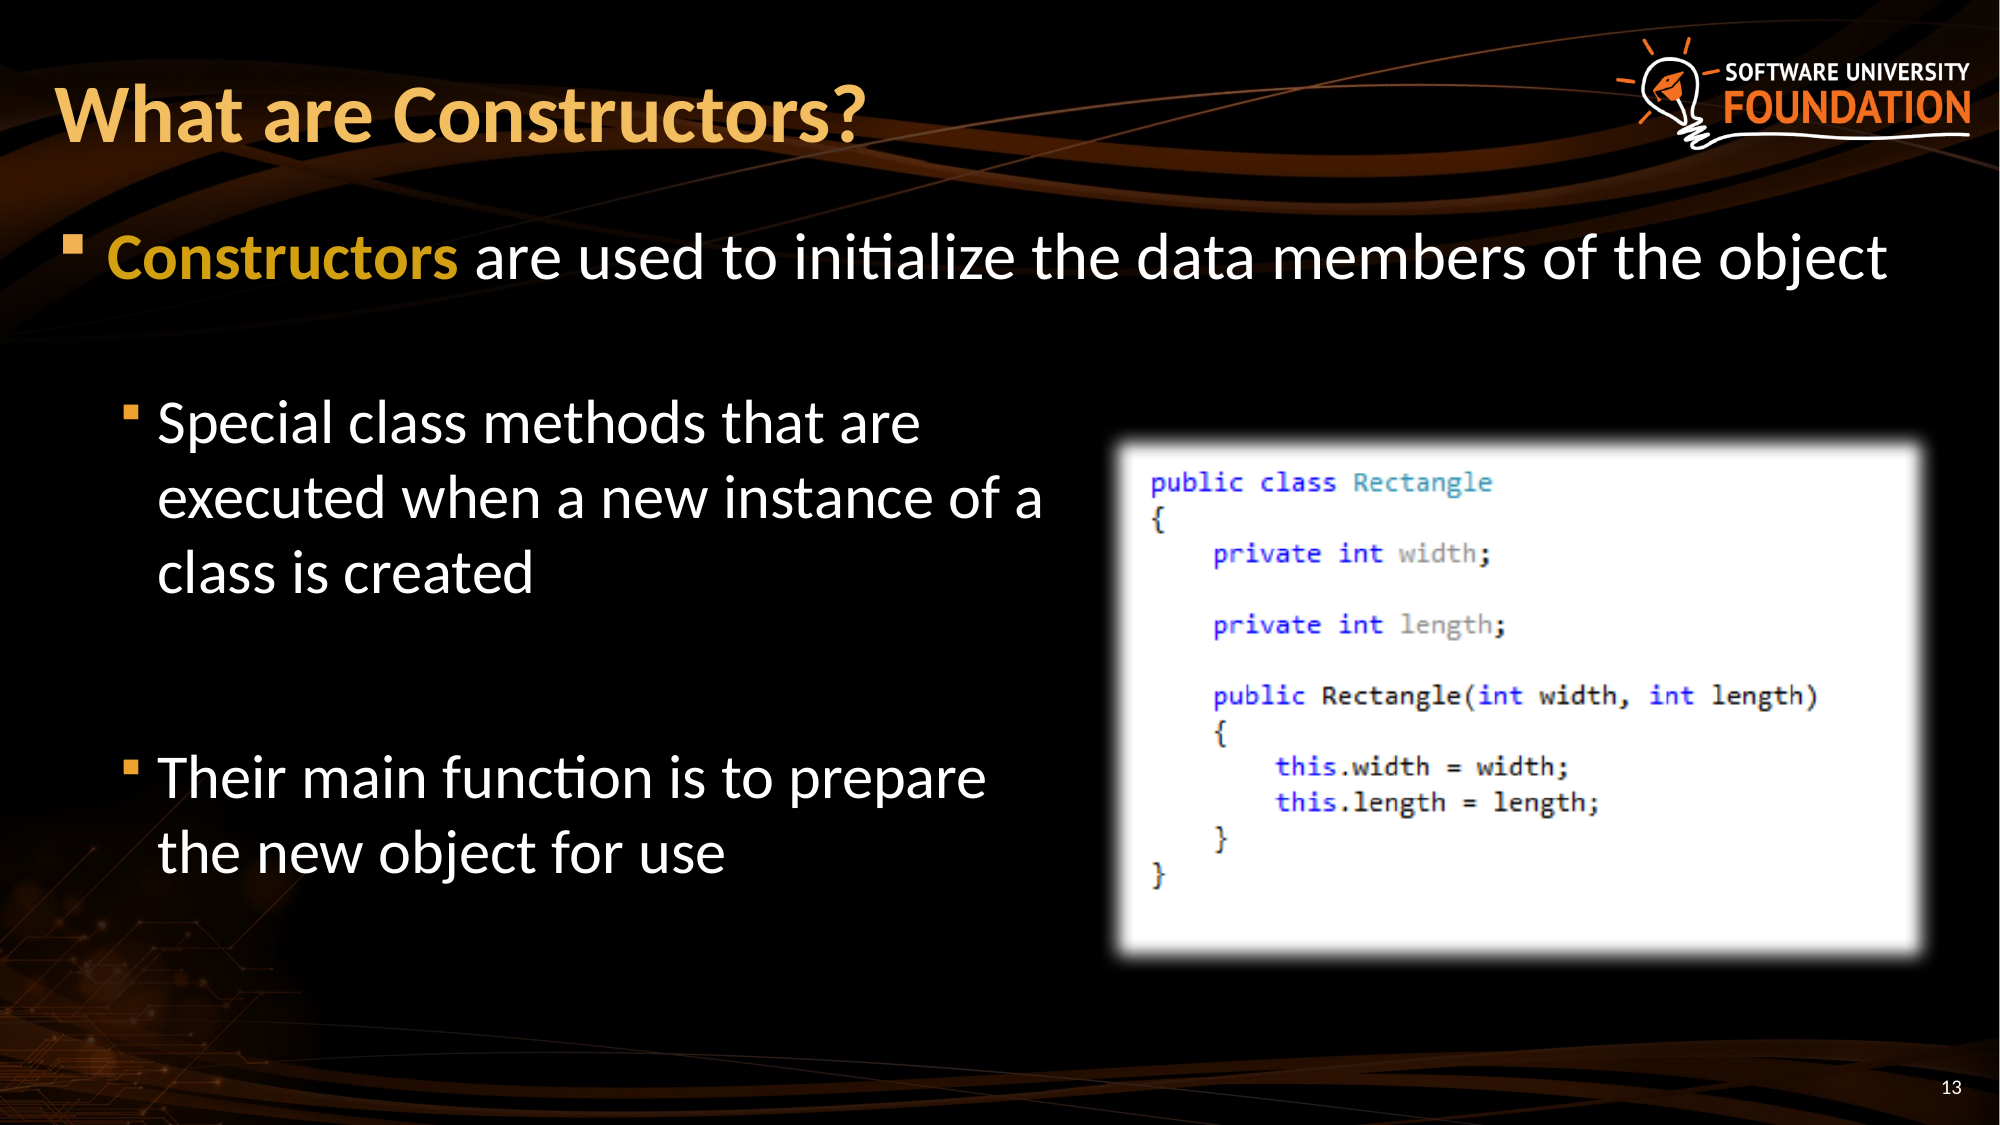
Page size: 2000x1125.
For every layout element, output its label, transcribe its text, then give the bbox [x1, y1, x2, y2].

picture [0, 0, 2000, 1125]
slide_number 13 [1897, 1070, 1968, 1103]
list Special class methods that are executed when a new instance of a class is created Their main function is to prepare the new object for use [39, 375, 1075, 1031]
text_box What are Constructors? [37, 24, 1609, 208]
text_box Constructors are used to initialize the data members of the object [39, 206, 1959, 375]
